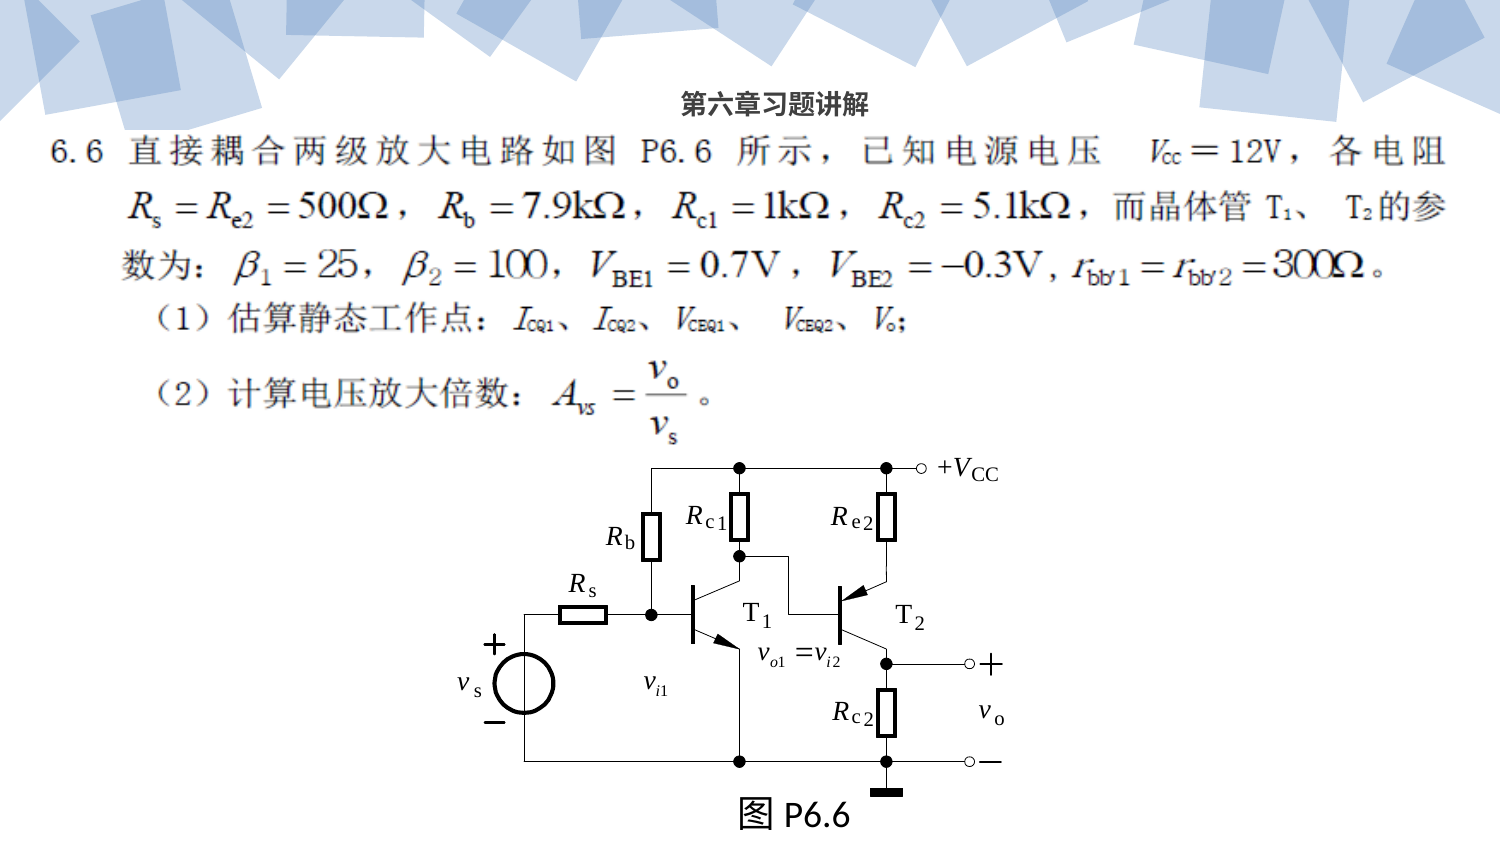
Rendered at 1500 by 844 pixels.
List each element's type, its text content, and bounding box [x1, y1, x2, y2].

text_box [407, 433, 1011, 804]
picture [29, 129, 1466, 462]
text_box 第六章习题讲解 [556, 75, 994, 128]
text_box 图P6.6 [722, 811, 866, 843]
